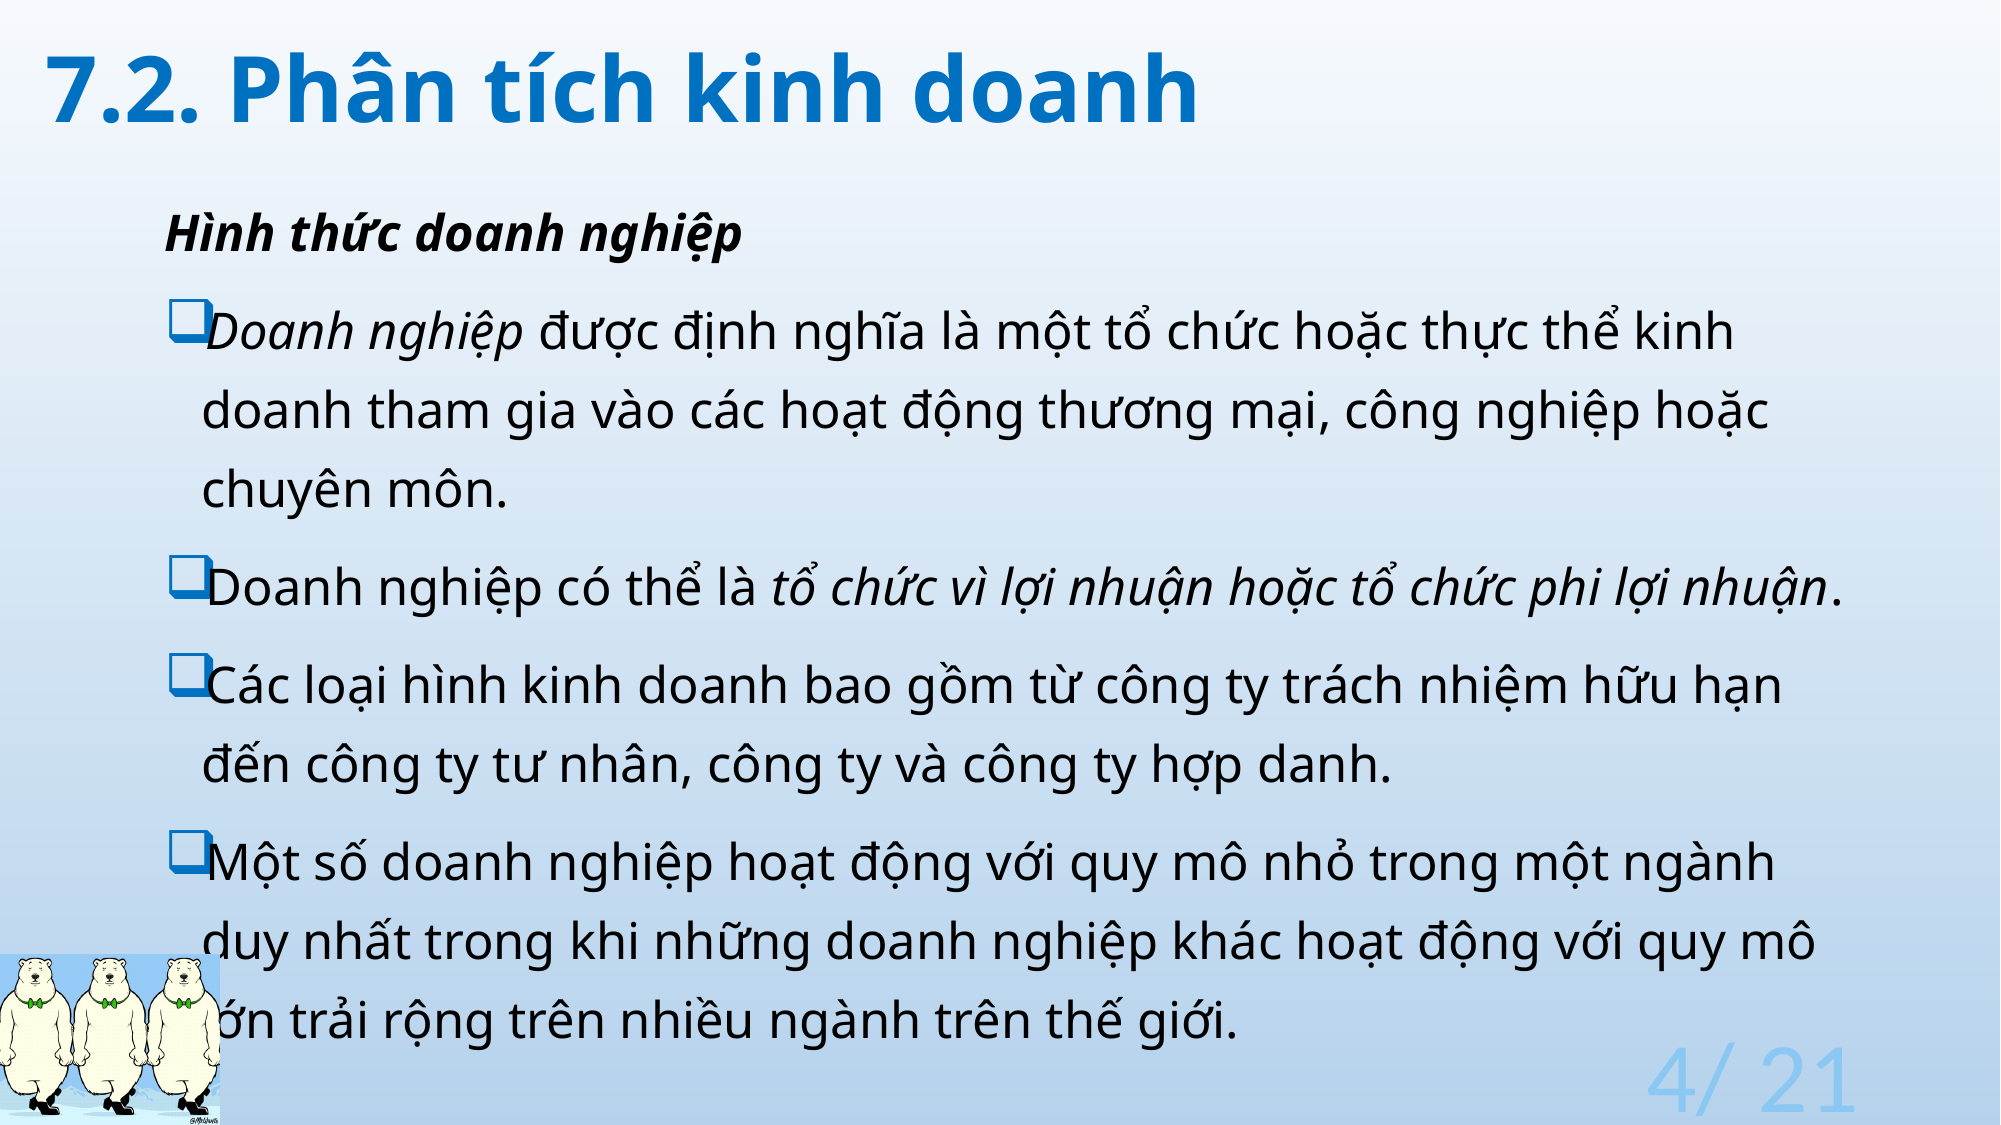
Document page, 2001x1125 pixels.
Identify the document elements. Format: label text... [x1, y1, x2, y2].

list Hình thức doanh nghiệp Doanh nghiệp được định nghĩa là một tổ chức hoặc thực thể kinh doanh tham gia vào các hoạt động thương mại, công nghiệp hoặc chuyên môn. Doanh nghiệp có thể là tổ chức vì lợi nhuận hoặc tổ chức phi lợi nhuận. Các loại hình kinh doanh bao gồm từ công ty trách nhiệm hữu hạn đến công ty tư nhân, công ty và công ty hợp danh. Một số doanh nghiệp hoạt động với quy mô nhỏ trong một ngành duy nhất trong khi những doanh nghiệp khác hoạt động với quy mô lớn trải rộng trên nhiều ngành trên thế giới. [149, 175, 1875, 1073]
slide_number 4/ 21 [1424, 1042, 1875, 1103]
picture [0, 954, 220, 1125]
title 7.2. Phân tích kinh doanh [30, 25, 1756, 160]
